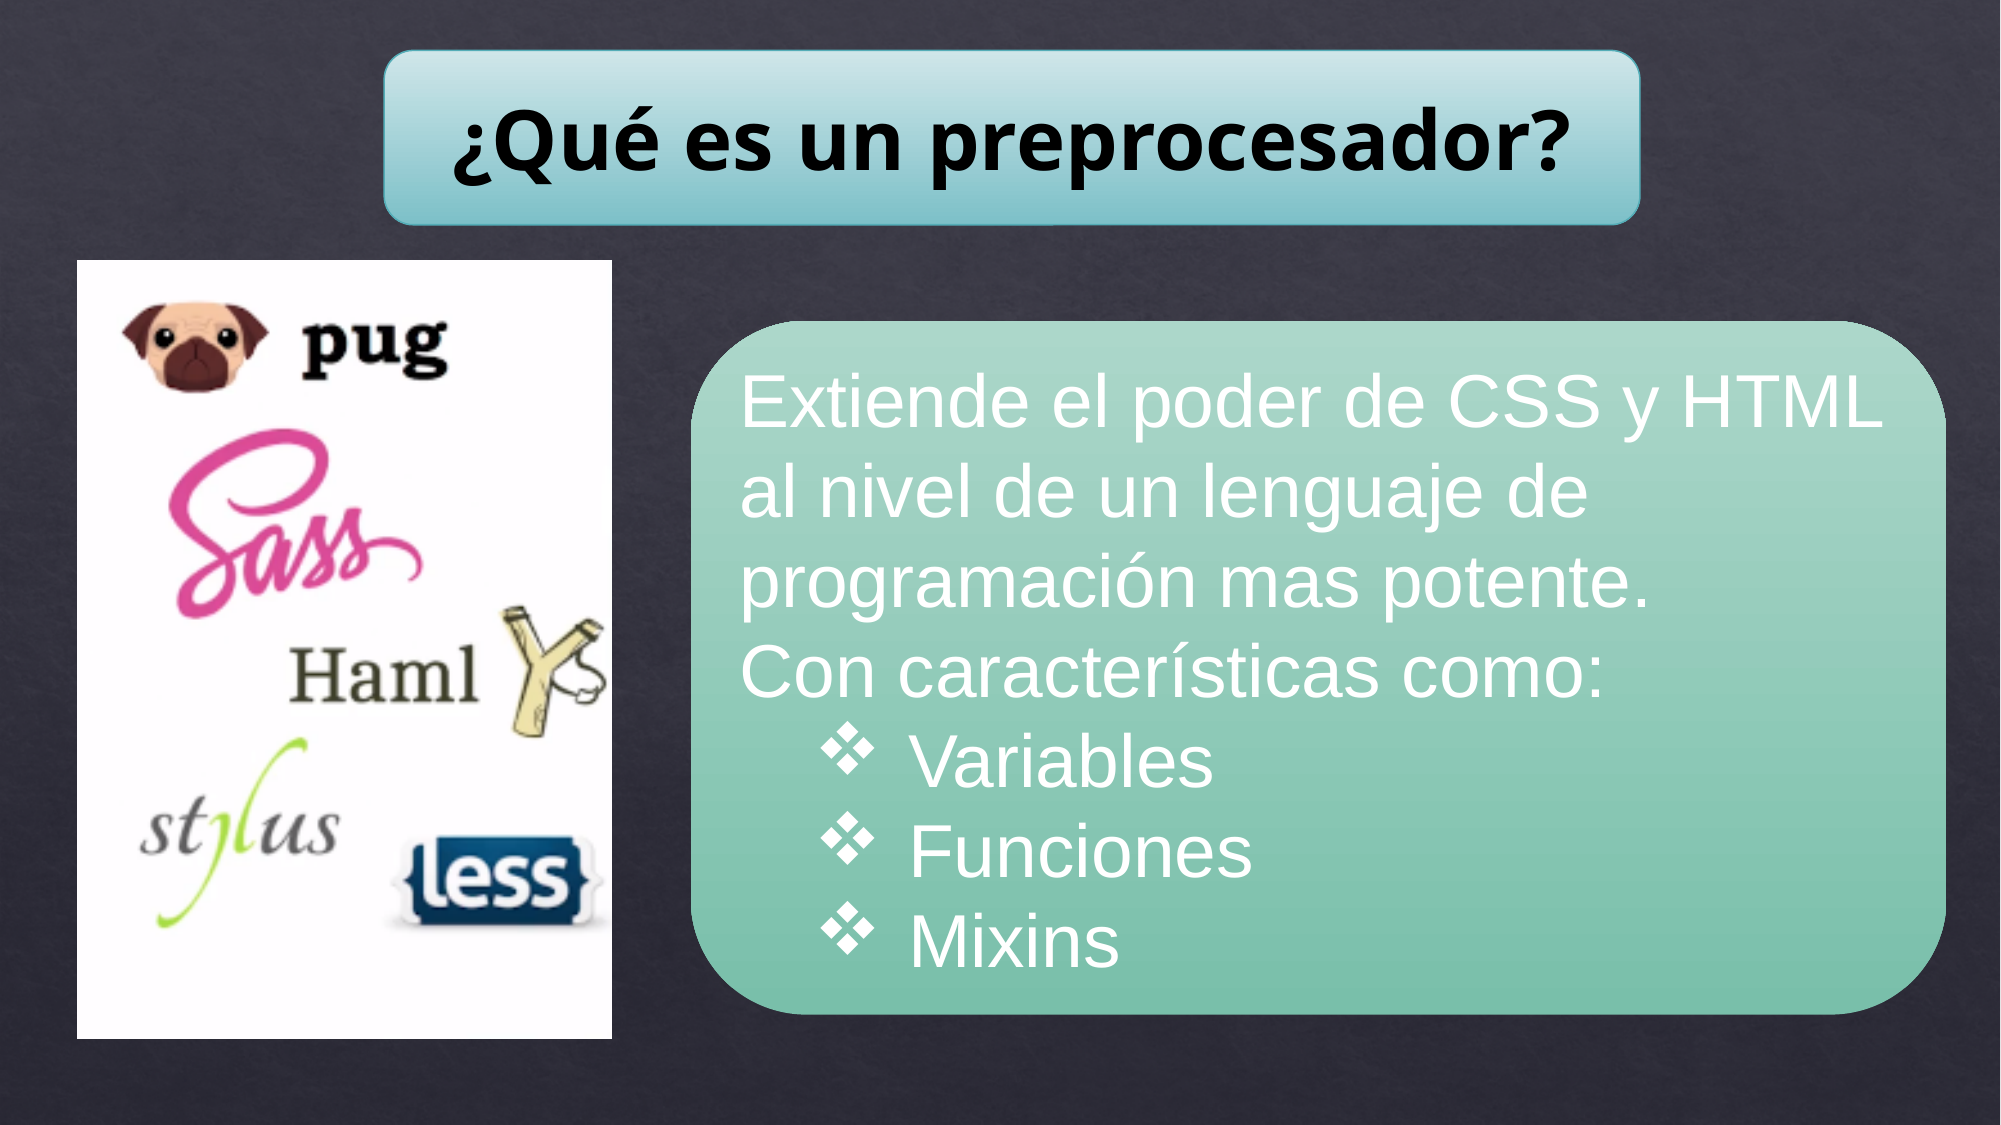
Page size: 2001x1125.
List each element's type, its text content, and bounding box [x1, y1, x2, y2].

picture [77, 260, 612, 1039]
text_box ¿Qué es un preprocesador? [383, 49, 1641, 226]
text_box Extiende el poder de CSS y HTML al nivel de un lenguaje de programación mas potente. Con características como: Variables Funciones Mixins [690, 320, 1947, 1015]
